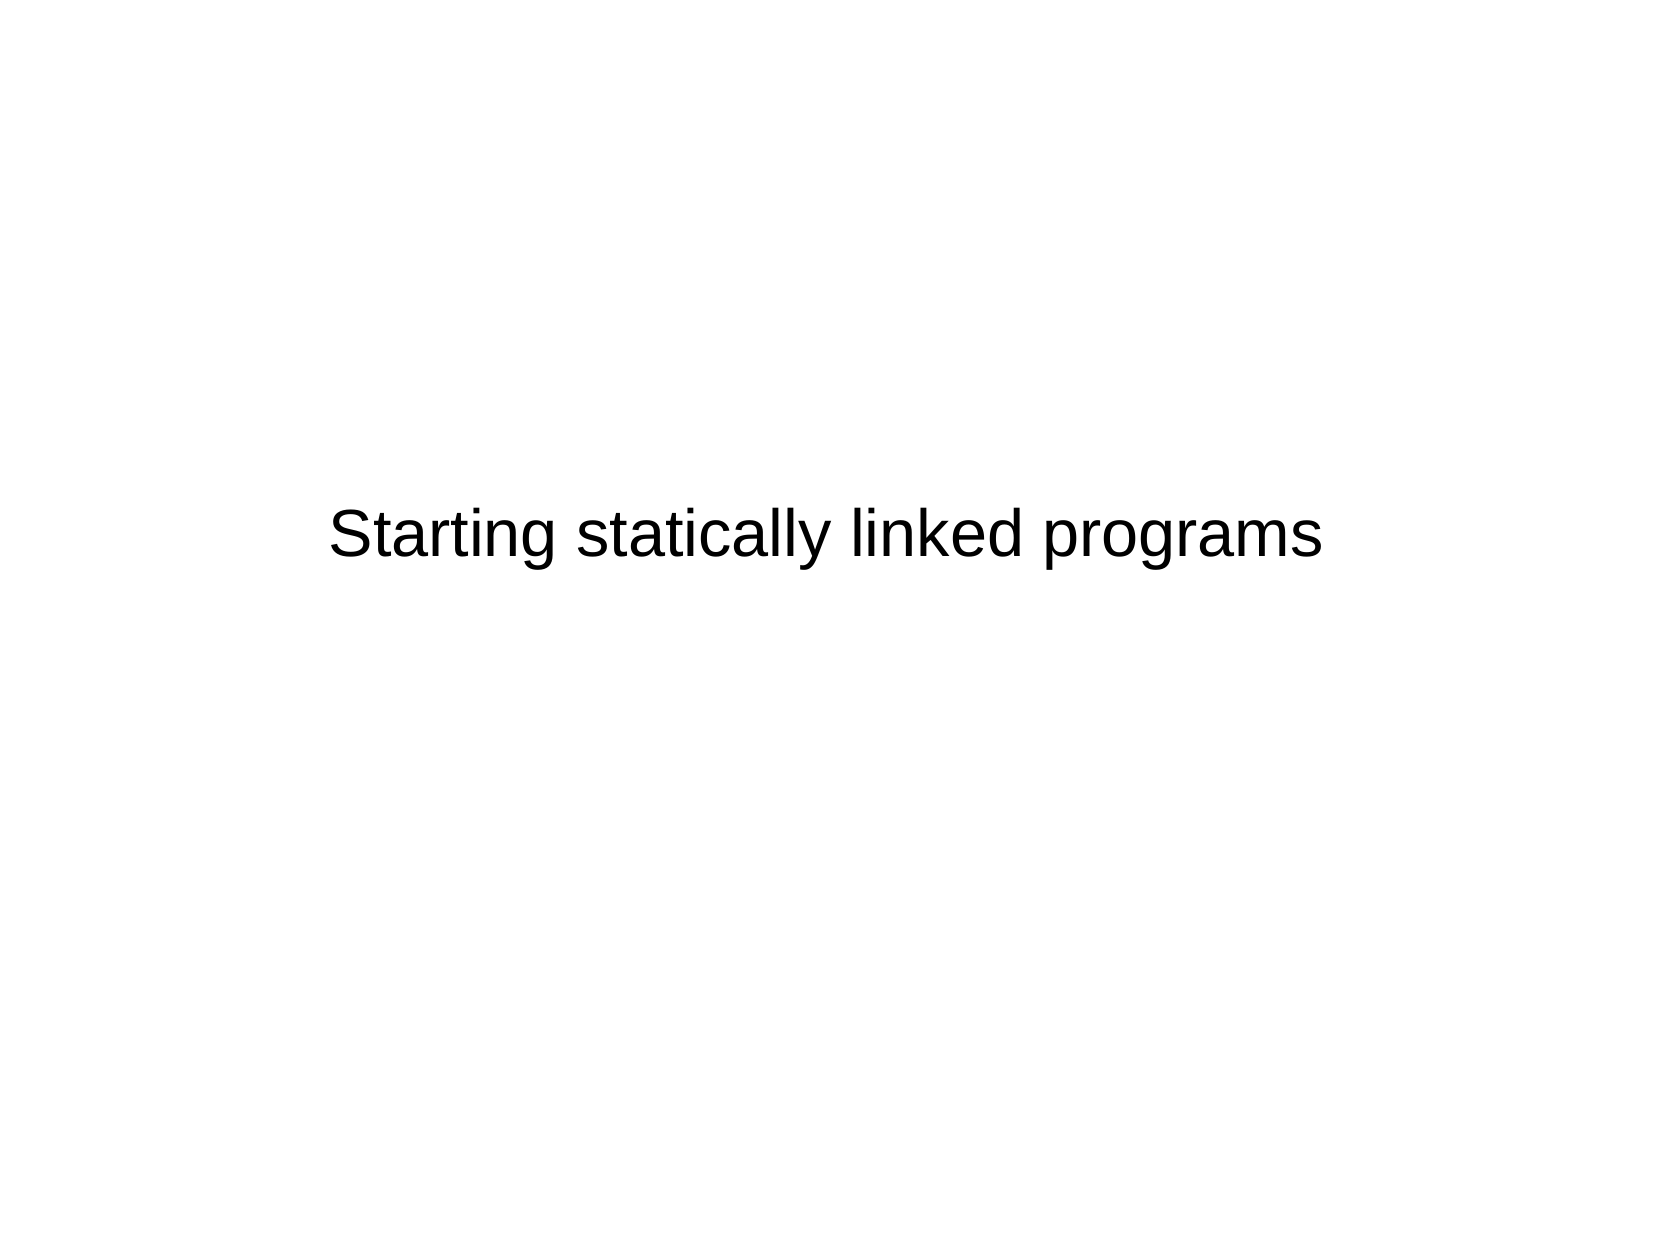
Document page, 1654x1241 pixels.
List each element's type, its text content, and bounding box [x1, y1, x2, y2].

subtitle Starting statically linked programs [82, 49, 1571, 1010]
